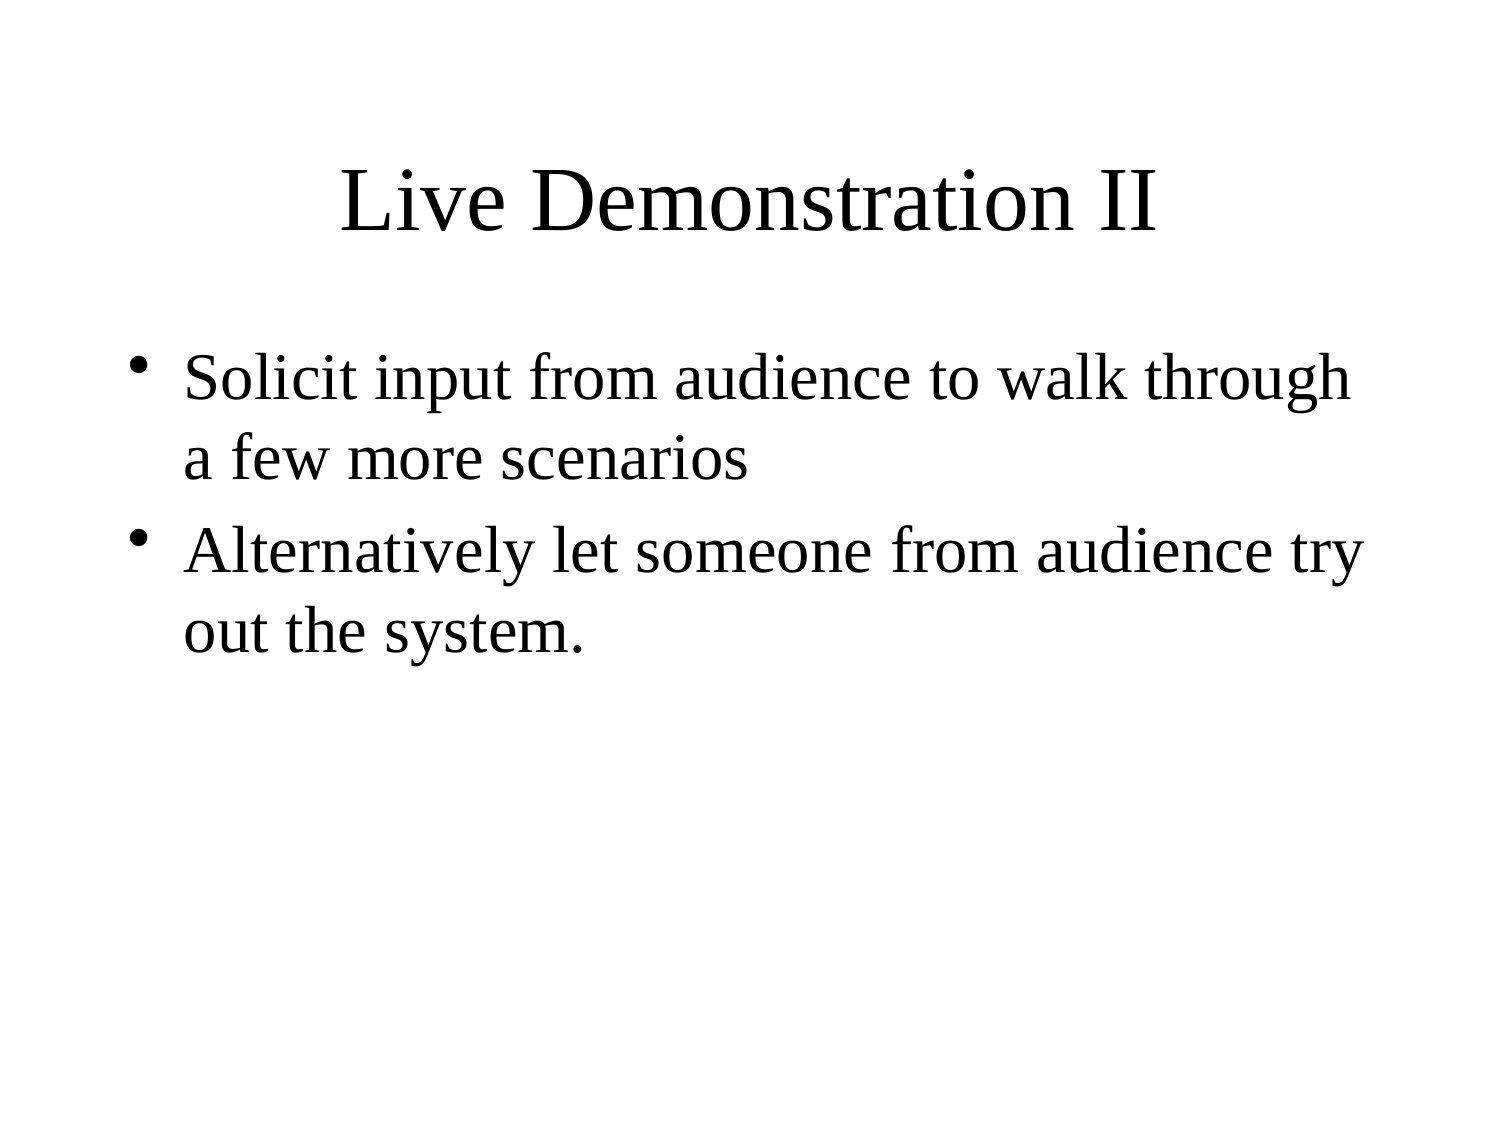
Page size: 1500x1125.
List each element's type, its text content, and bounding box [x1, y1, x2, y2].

title Live Demonstration II [112, 99, 1388, 288]
list Solicit input from audience to walk through a few more scenarios Alternatively let someone from audience try out the system. [112, 324, 1388, 1001]
